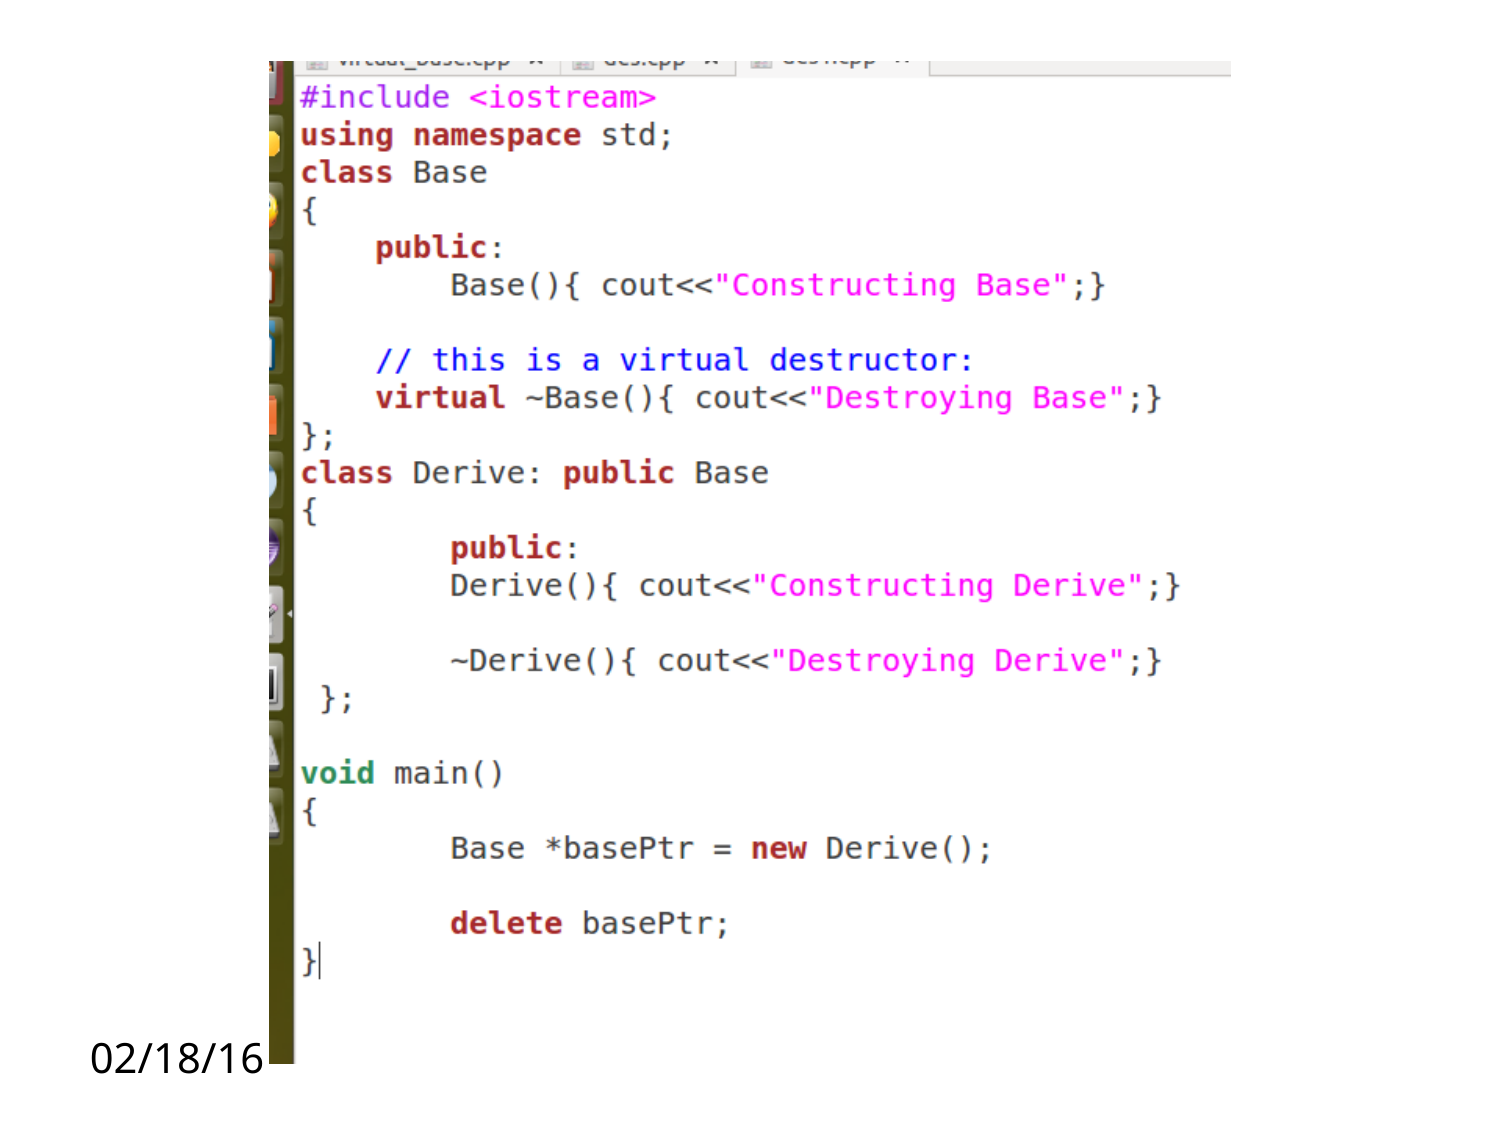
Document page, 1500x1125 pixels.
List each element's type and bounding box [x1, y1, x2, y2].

slide_number [74, 1024, 425, 1103]
picture [269, 61, 1231, 1064]
